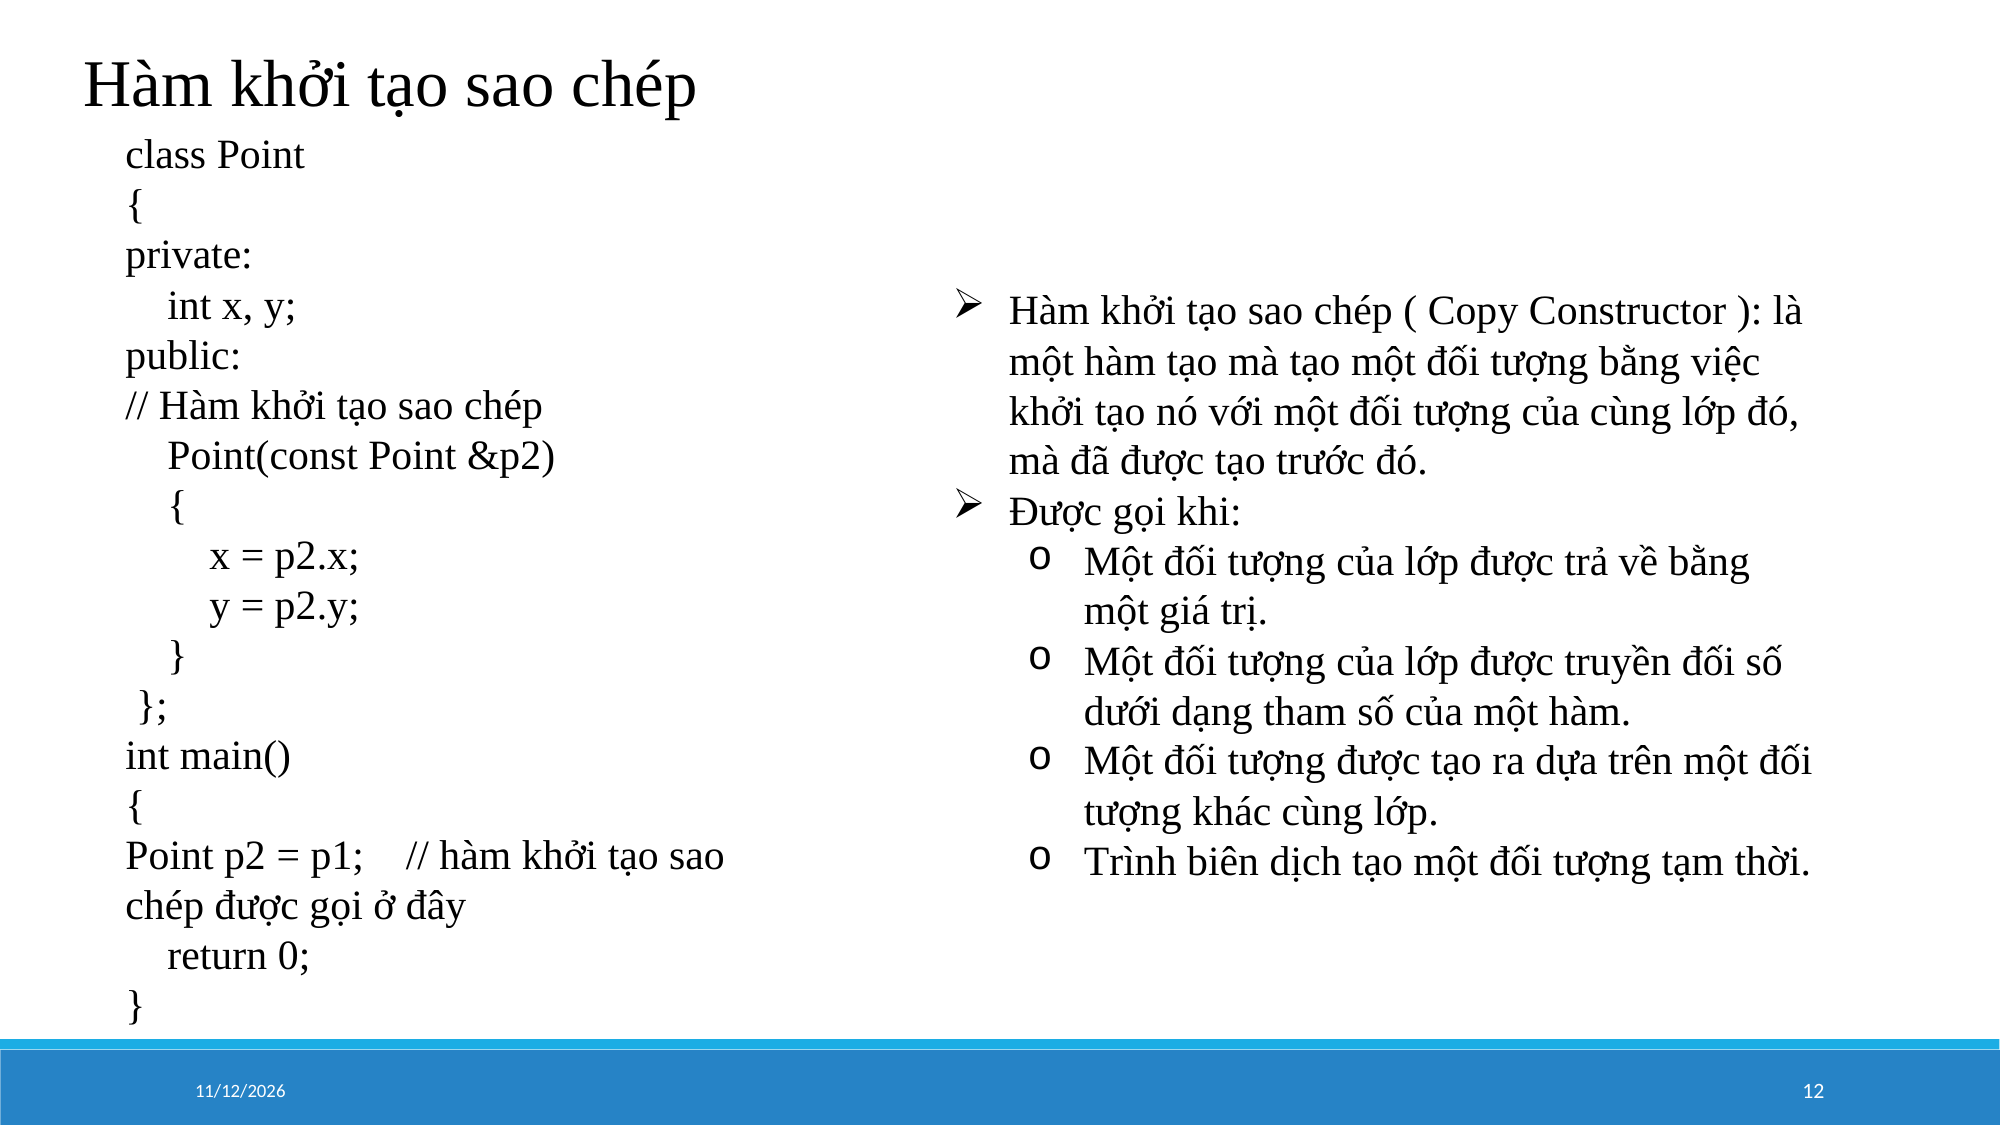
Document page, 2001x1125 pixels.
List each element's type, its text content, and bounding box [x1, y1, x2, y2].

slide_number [180, 1059, 586, 1120]
text_box Hàm khởi tạo sao chép [68, 32, 956, 127]
text_box class Point { private: int x, y; public: // Hàm khởi tạo sao chép Point(const Point &p2) { x = p2.x; y = p2.y; } }; int main() { Point p2 = p1; // hàm khởi tạo sao chép được gọi ở đây return 0; } [110, 80, 819, 1036]
slide_number 12 [1624, 1059, 1840, 1120]
text_box Hàm khởi tạo sao chép ( Copy Constructor ): là một hàm tạo mà tạo một đối tượng bằng việc khởi tạo nó với một đối tượng của cùng lớp đó, mà đã được tạo trước đó. Được gọi khi: Một đối tượng của lớp được trả về bằng một giá trị. Một đối tượng của lớp được truyền đối số dưới dạng tham số của một hàm. Một đối tượng được tạo ra dựa trên một đối tượng khác cùng lớp. Trình biên dịch tạo một đối tượng tạm thời. [937, 275, 1840, 891]
